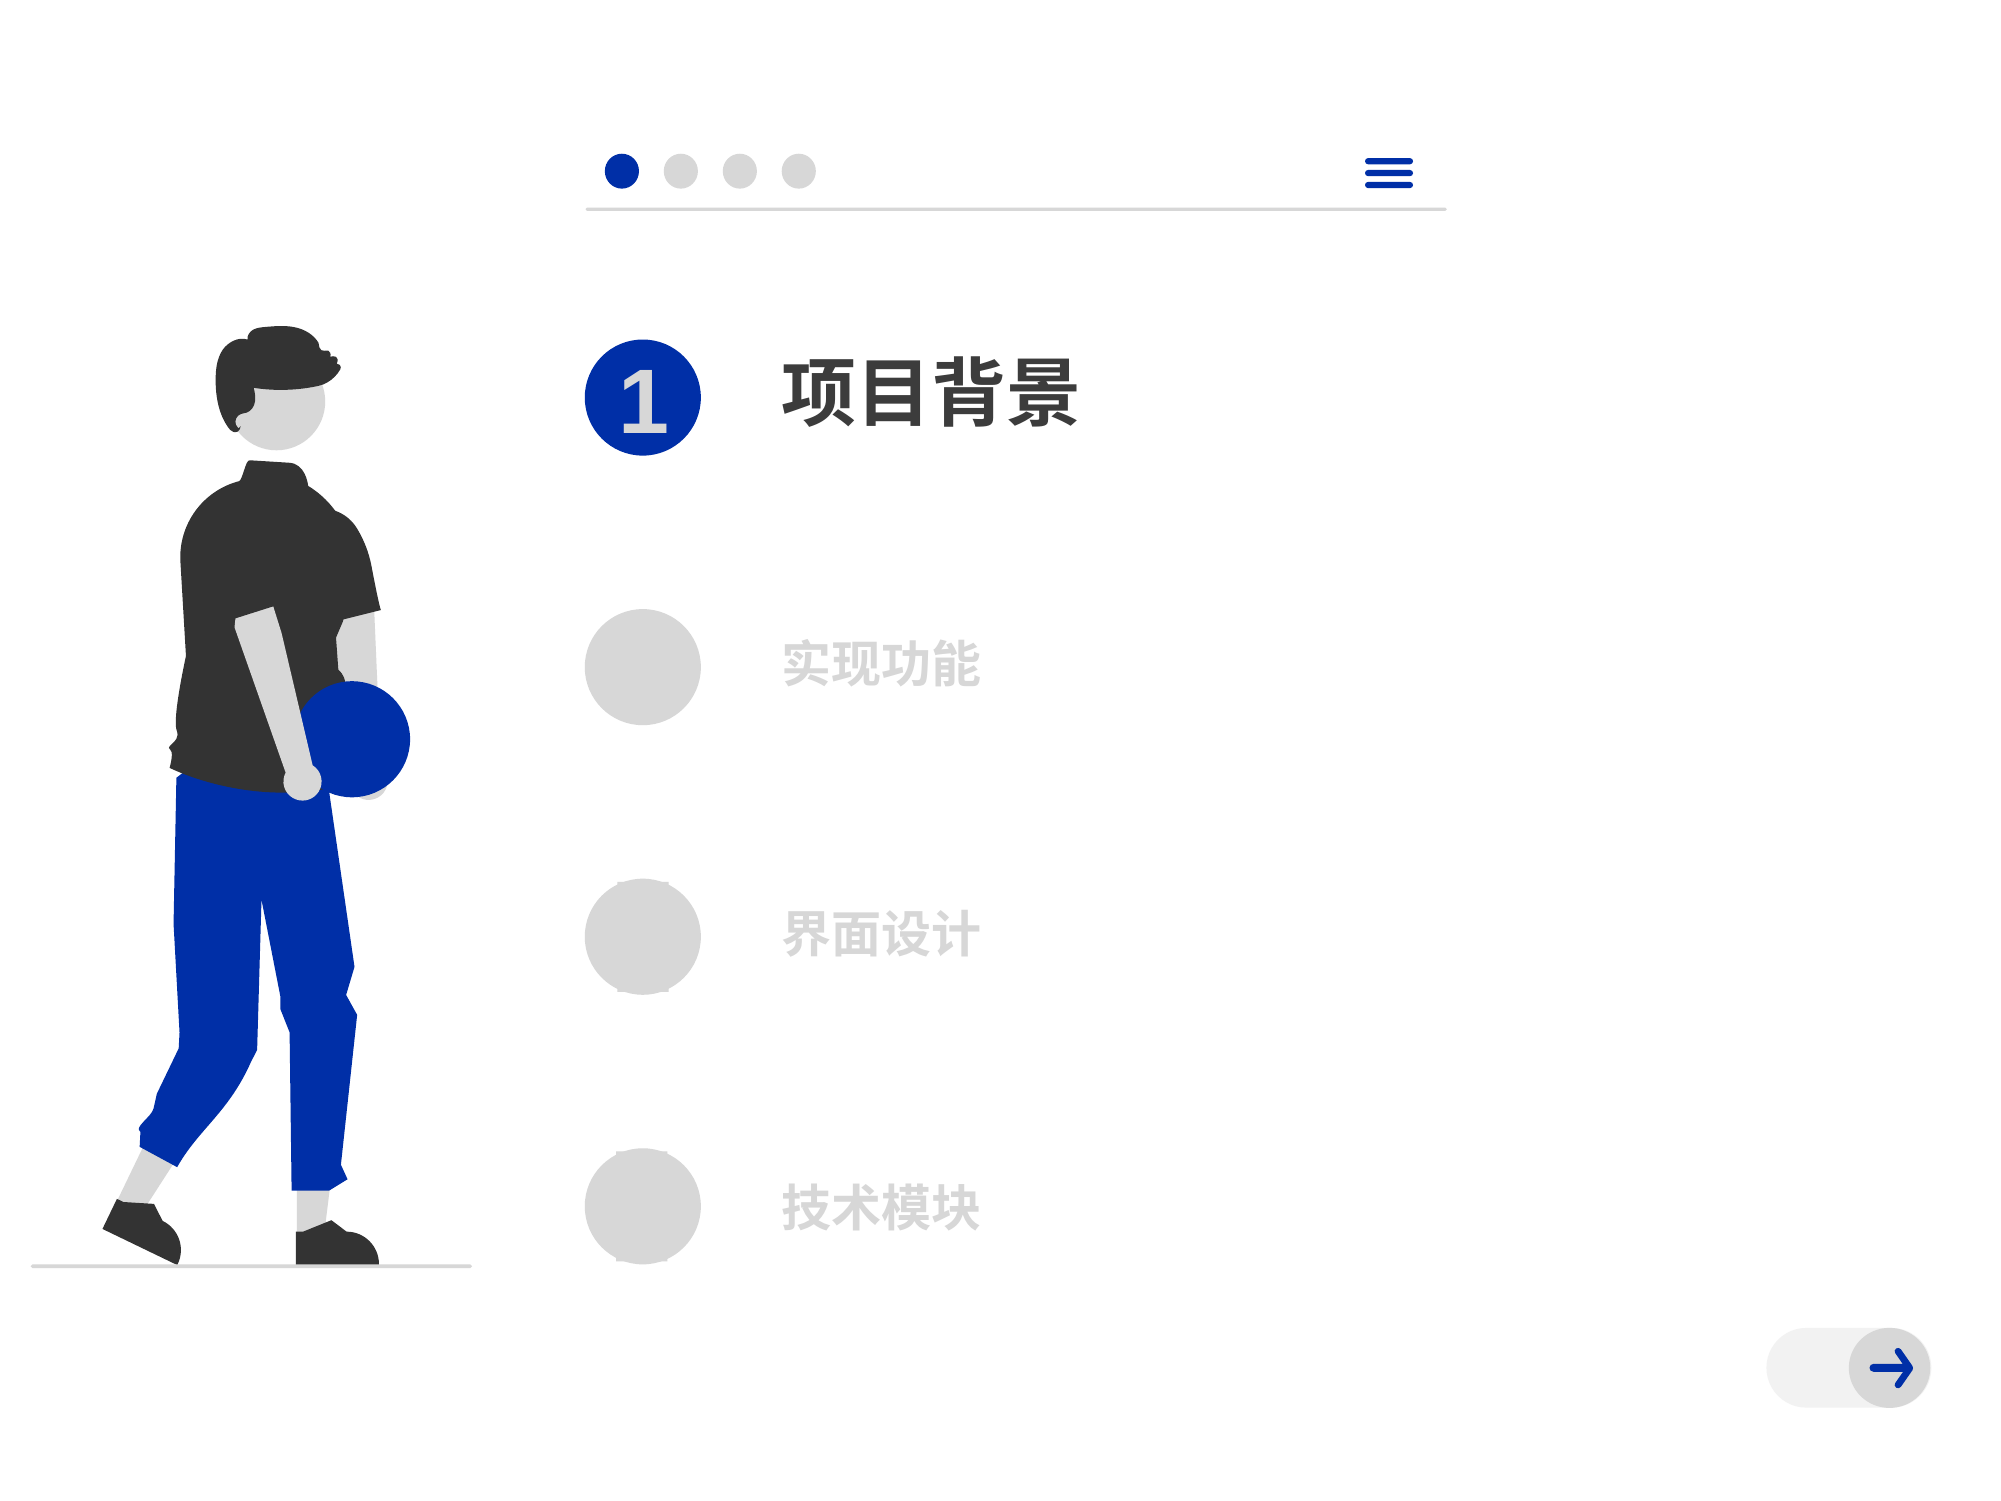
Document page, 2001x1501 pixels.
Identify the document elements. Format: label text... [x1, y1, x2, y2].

list 项目背景 [766, 358, 1534, 434]
list 实现功能 [766, 628, 1534, 704]
list 技术模块 [766, 1168, 1534, 1244]
list 界面设计 [766, 898, 1534, 974]
